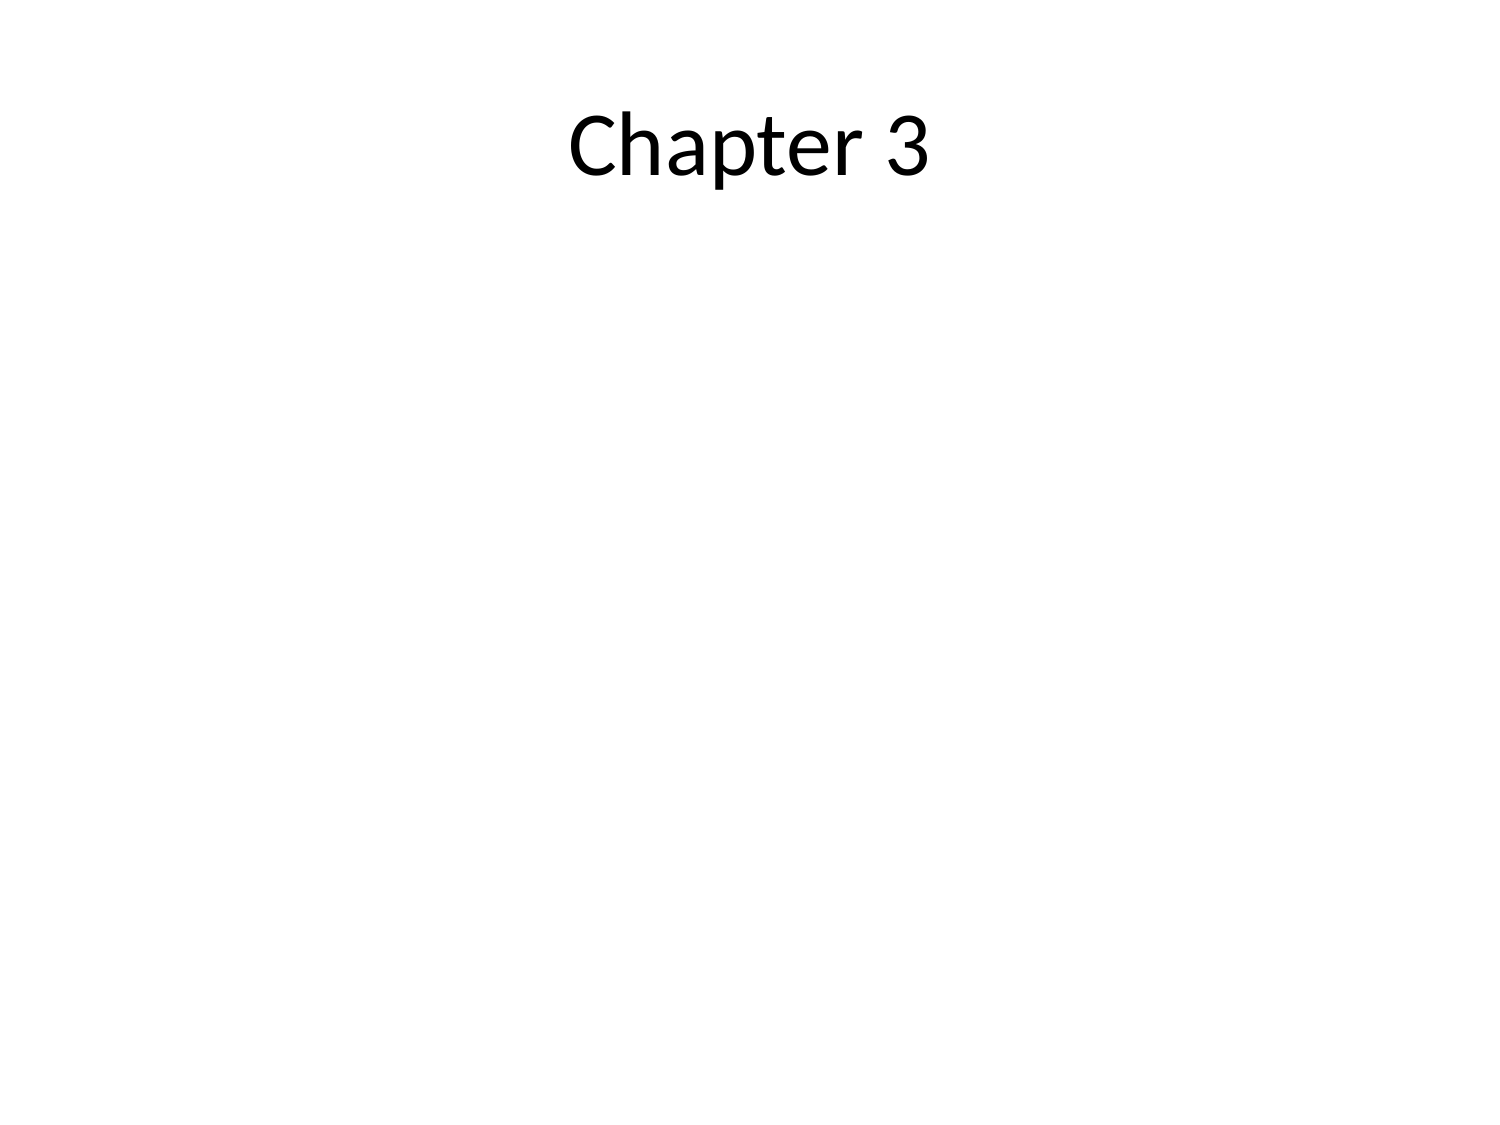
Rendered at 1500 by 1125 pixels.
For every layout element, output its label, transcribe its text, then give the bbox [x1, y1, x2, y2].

title Chapter 3 [75, 45, 1425, 233]
